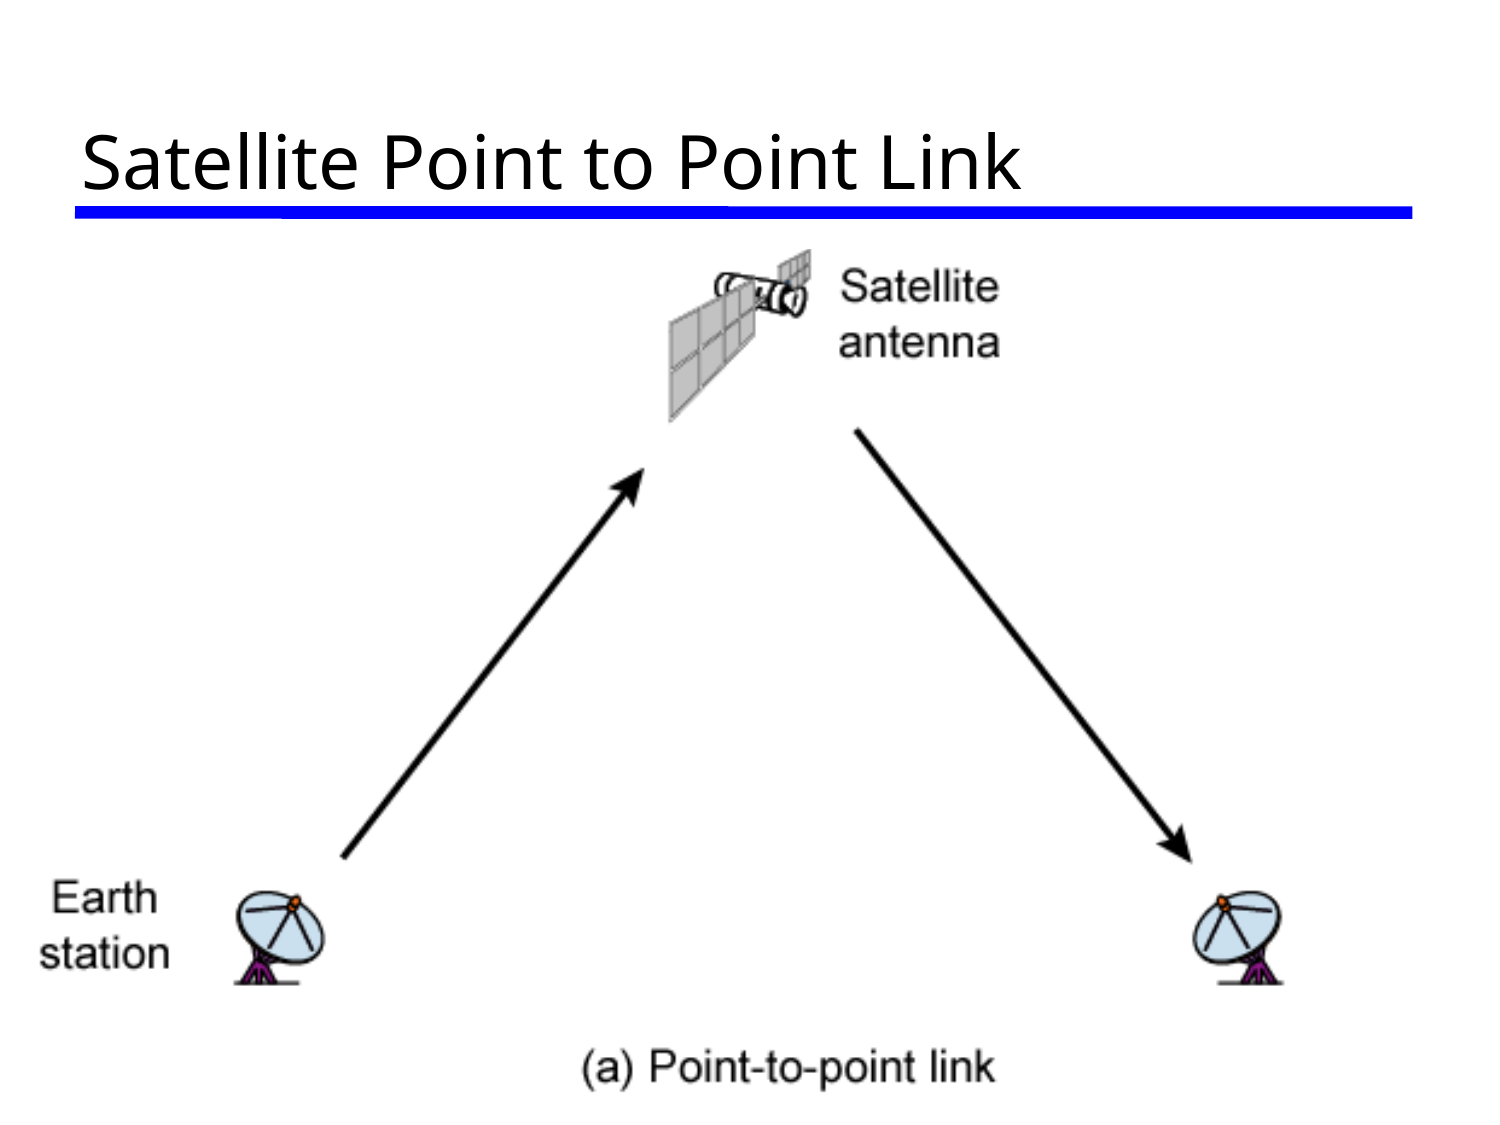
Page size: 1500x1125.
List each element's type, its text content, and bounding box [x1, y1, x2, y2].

title Satellite Point to Point Link [66, 24, 1413, 213]
picture [0, 249, 1500, 1118]
